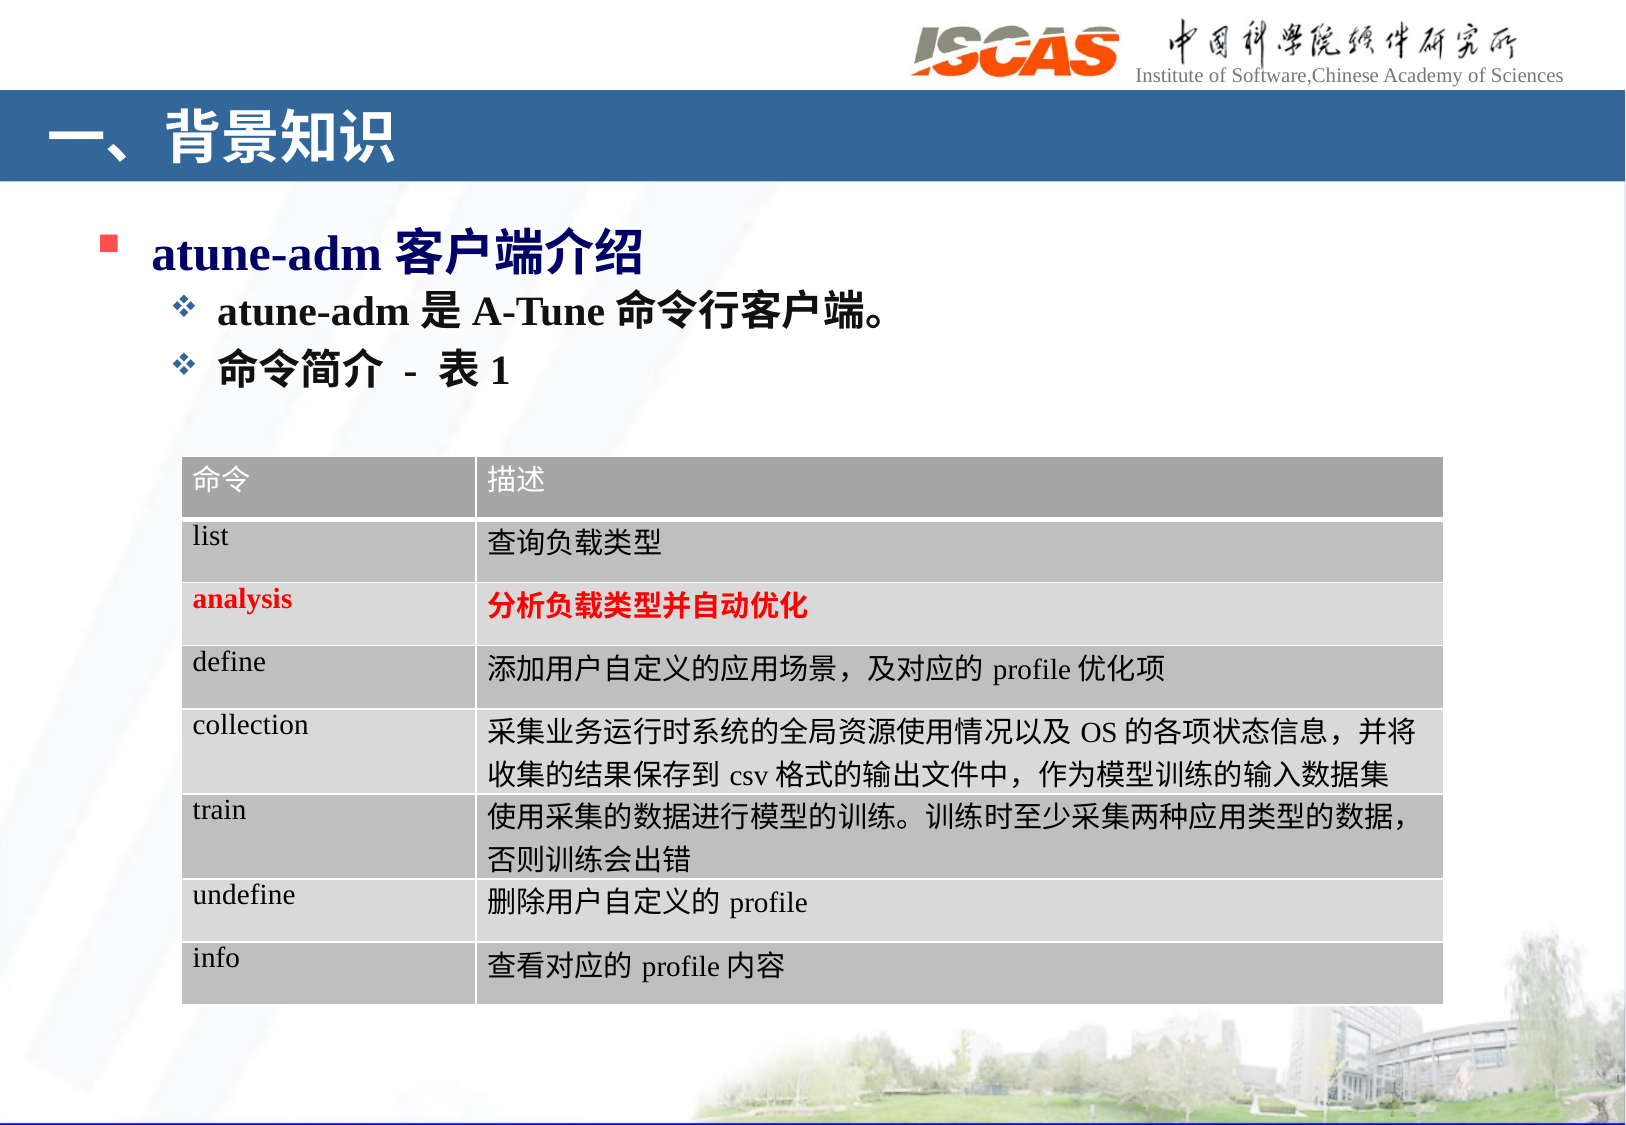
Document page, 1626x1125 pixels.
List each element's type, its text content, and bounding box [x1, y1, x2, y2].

table_cell 采集业务运行时系统的全局资源使用情况以及OS的各项状态信息，并将收集的结果保存到csv格式的输出文件中，作为模型训练的输入数据集 [477, 710, 1443, 793]
table_header 命令 [182, 457, 475, 517]
table_cell info [182, 943, 475, 1004]
picture [0, 92, 1626, 1125]
title 一、背景知识 [0, 89, 1625, 182]
table_cell 使用采集的数据进行模型的训练。训练时至少采集两种应用类型的数据，否则训练会出错 [477, 795, 1443, 878]
table_cell train [182, 795, 475, 878]
table_cell undefine [182, 880, 475, 941]
picture [1166, 15, 1519, 71]
table_cell list [182, 522, 475, 582]
list atune-adm客户端介绍 atune-adm是A-Tune命令行客户端。 命令简介 - 表1 [79, 219, 1545, 1024]
table_header 描述 [477, 457, 1443, 517]
picture [907, 18, 1132, 87]
table_cell 分析负载类型并自动优化 [477, 583, 1443, 645]
table_cell 添加用户自定义的应用场景，及对应的profile优化项 [477, 646, 1443, 708]
table_cell collection [182, 710, 475, 793]
table_cell 删除用户自定义的profile [477, 880, 1443, 941]
table_cell define [182, 646, 475, 708]
table_cell 查看对应的profile内容 [477, 943, 1443, 1004]
table_cell analysis [182, 583, 475, 645]
table_cell 查询负载类型 [477, 522, 1443, 582]
